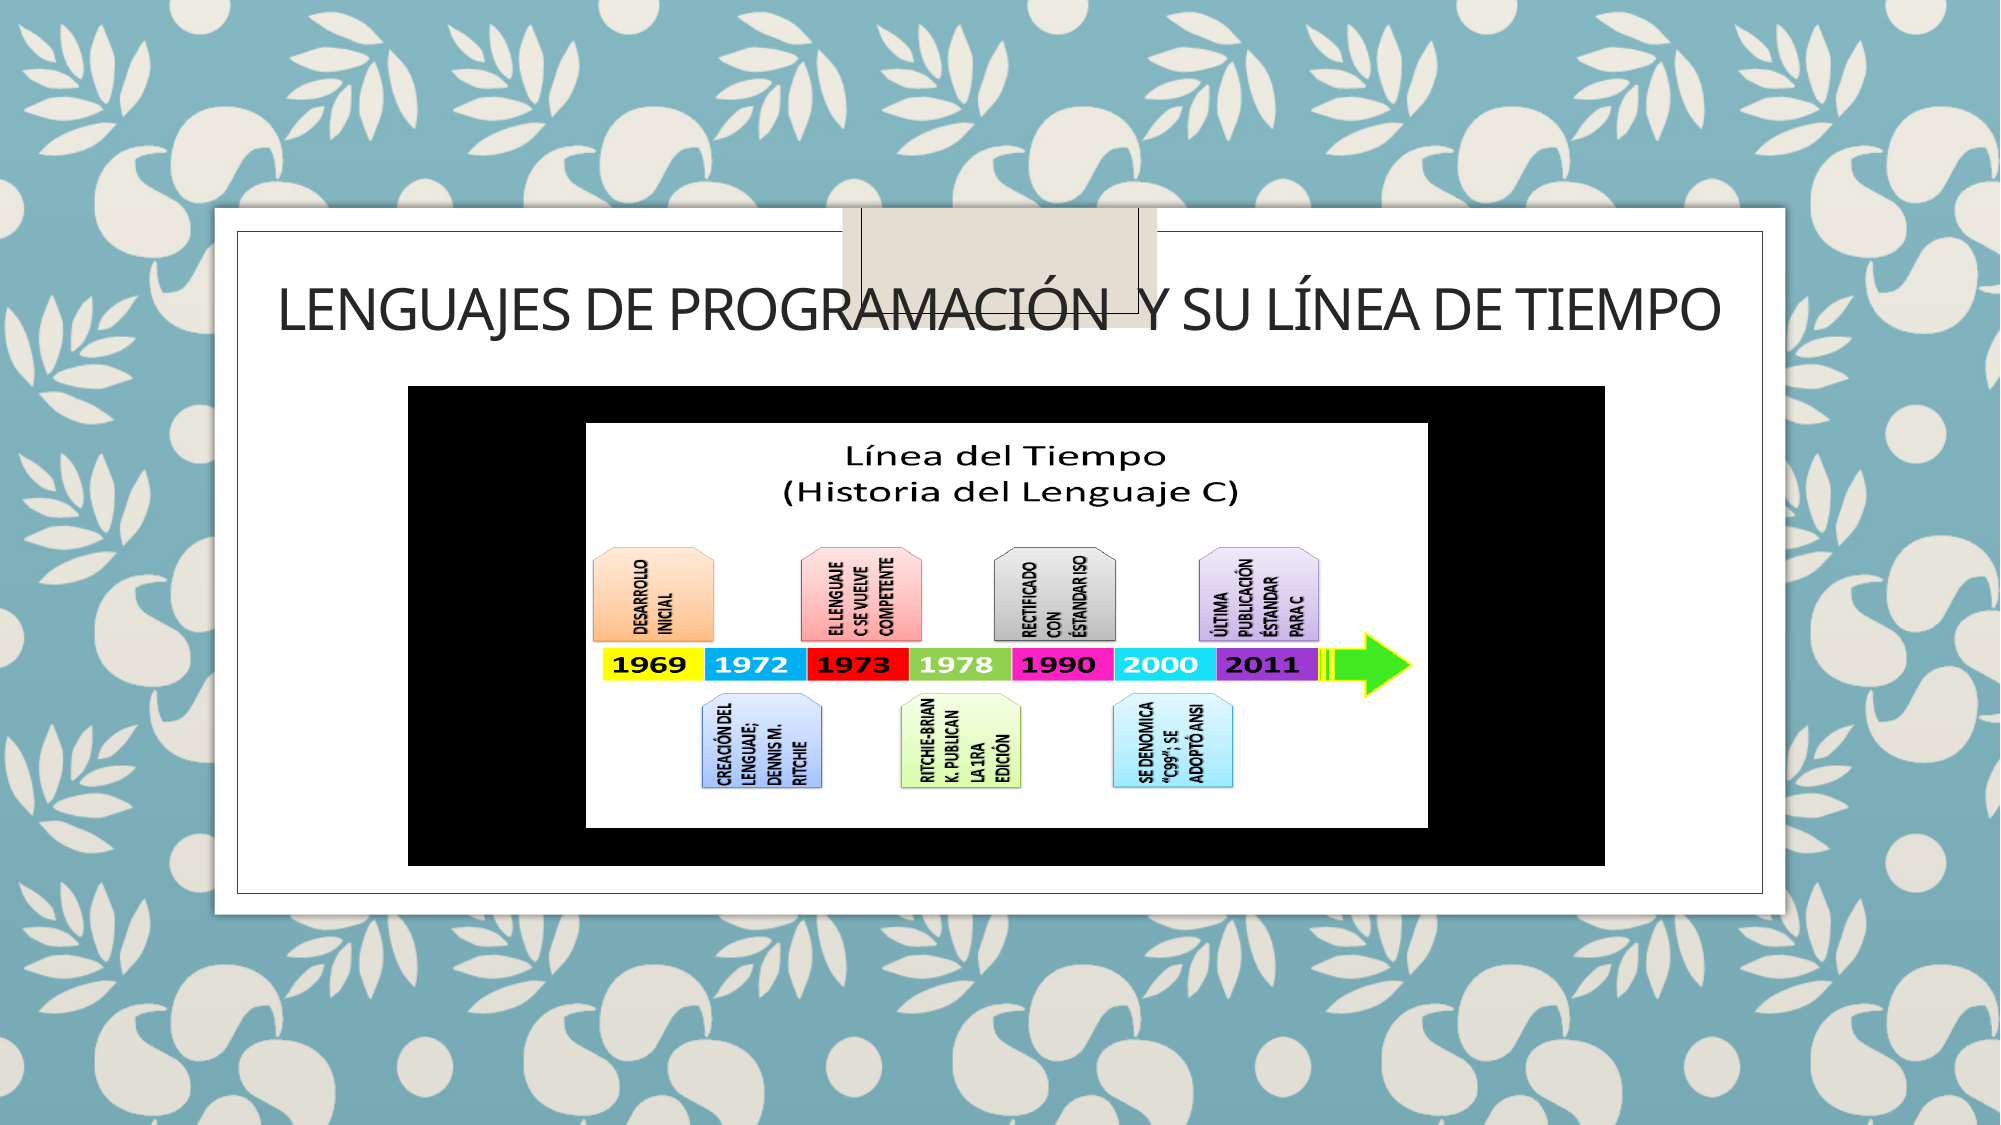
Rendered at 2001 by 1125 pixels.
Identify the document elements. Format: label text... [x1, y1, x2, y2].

title Lenguajes de programación y su línea de tiempo [256, 226, 1744, 401]
picture [445, 423, 1568, 829]
